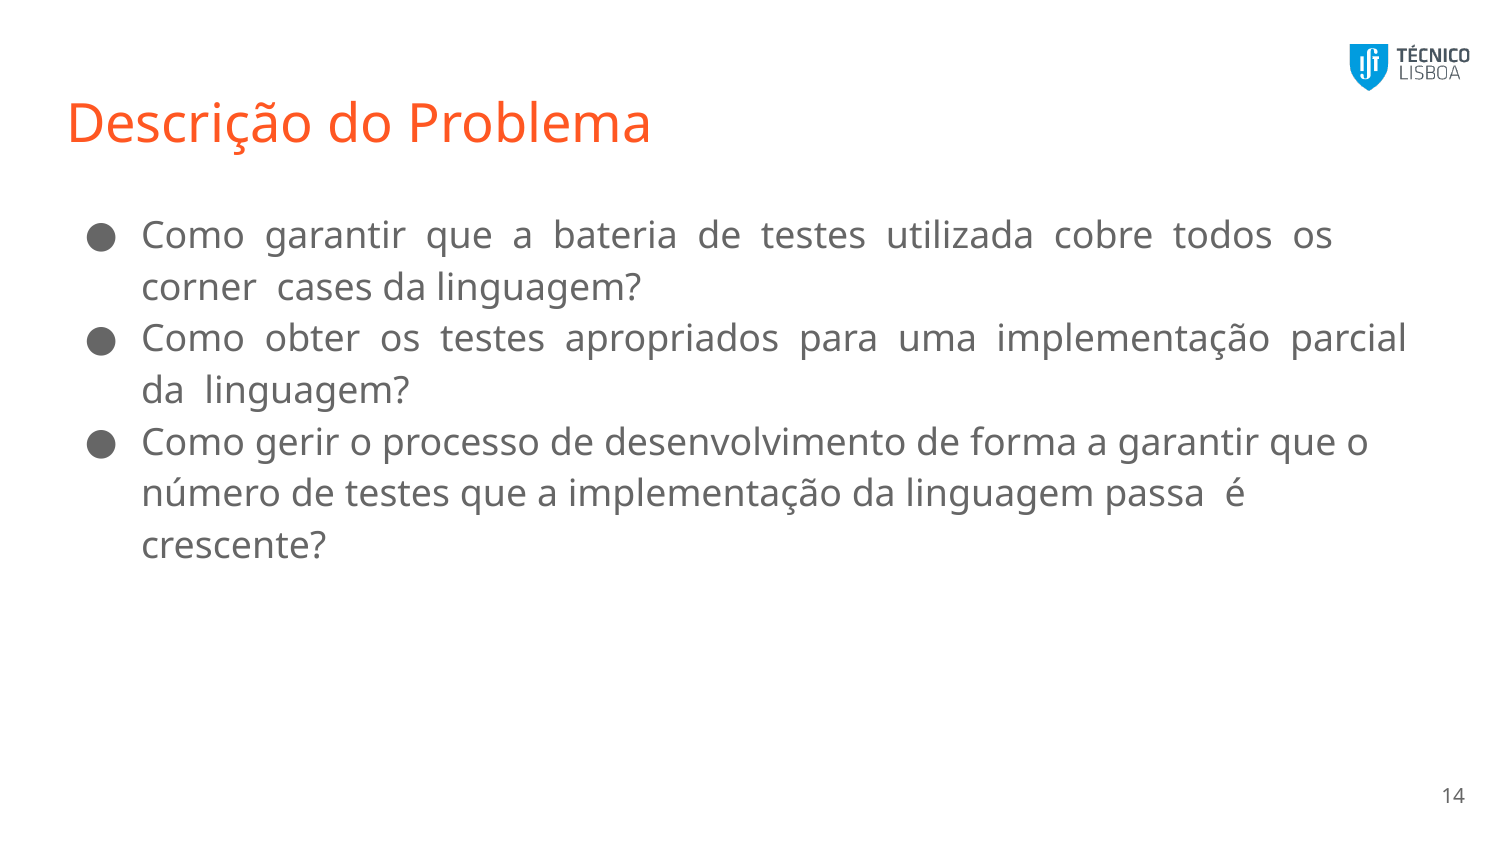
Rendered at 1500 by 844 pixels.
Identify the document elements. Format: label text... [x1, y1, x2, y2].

title Descrição do Problema [51, 72, 1449, 167]
picture [1319, 0, 1500, 136]
list Como garantir que a bateria de testes utilizada cobre todos os corner cases da linguagem? Como obter os testes apropriados para uma implementação parcial da linguagem? Como gerir o processo de desenvolvimento de forma a garantir que o número de testes que a implementação da linguagem passa é crescente? [51, 189, 1449, 750]
slide_number ‹#› [1389, 764, 1480, 830]
